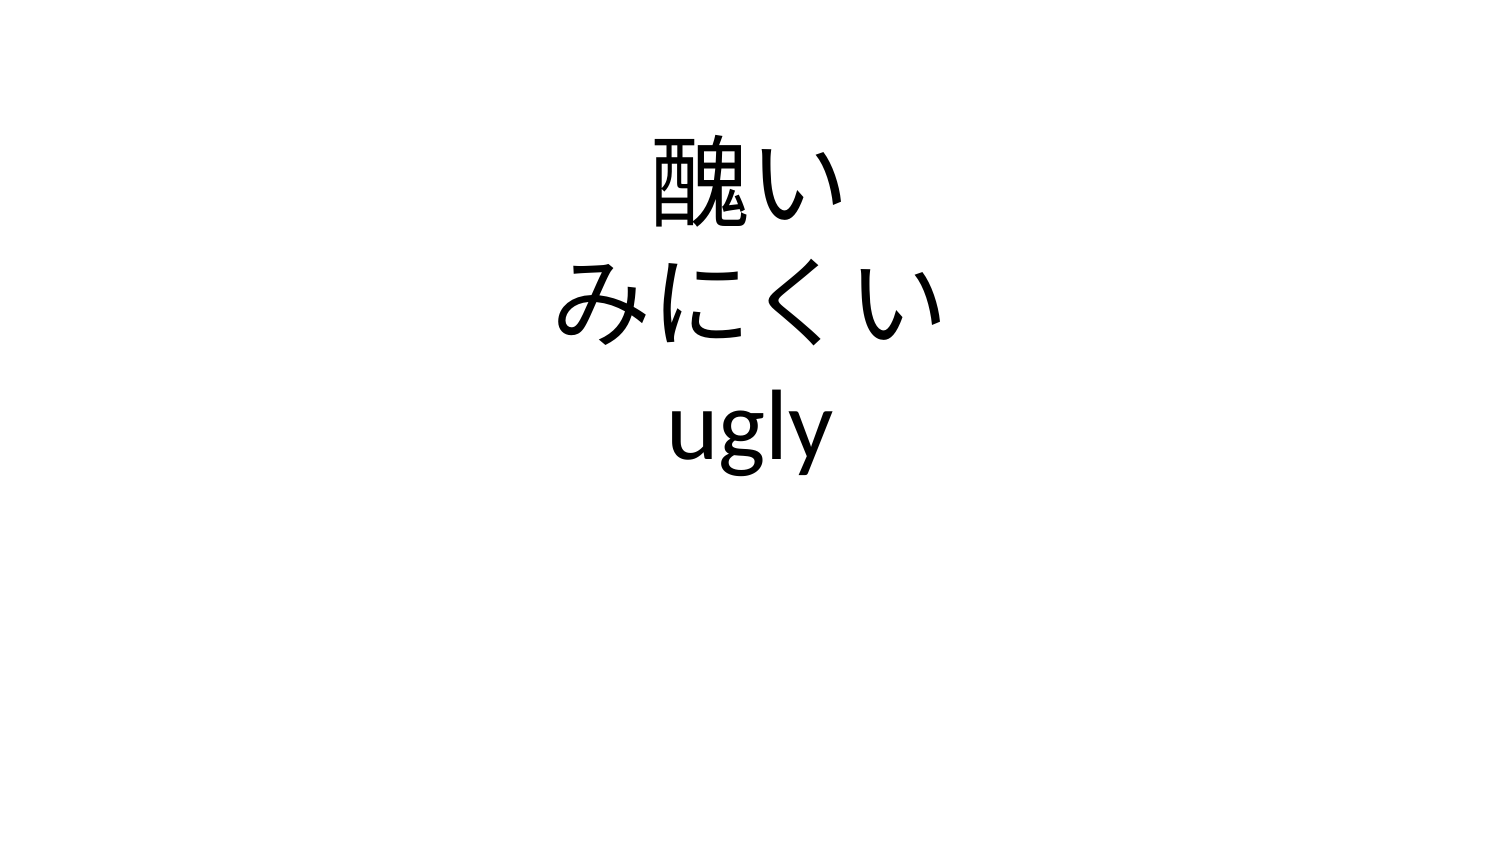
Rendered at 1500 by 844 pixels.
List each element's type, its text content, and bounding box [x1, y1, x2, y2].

text_box 醜い みにくい ugly [0, 149, 1500, 450]
